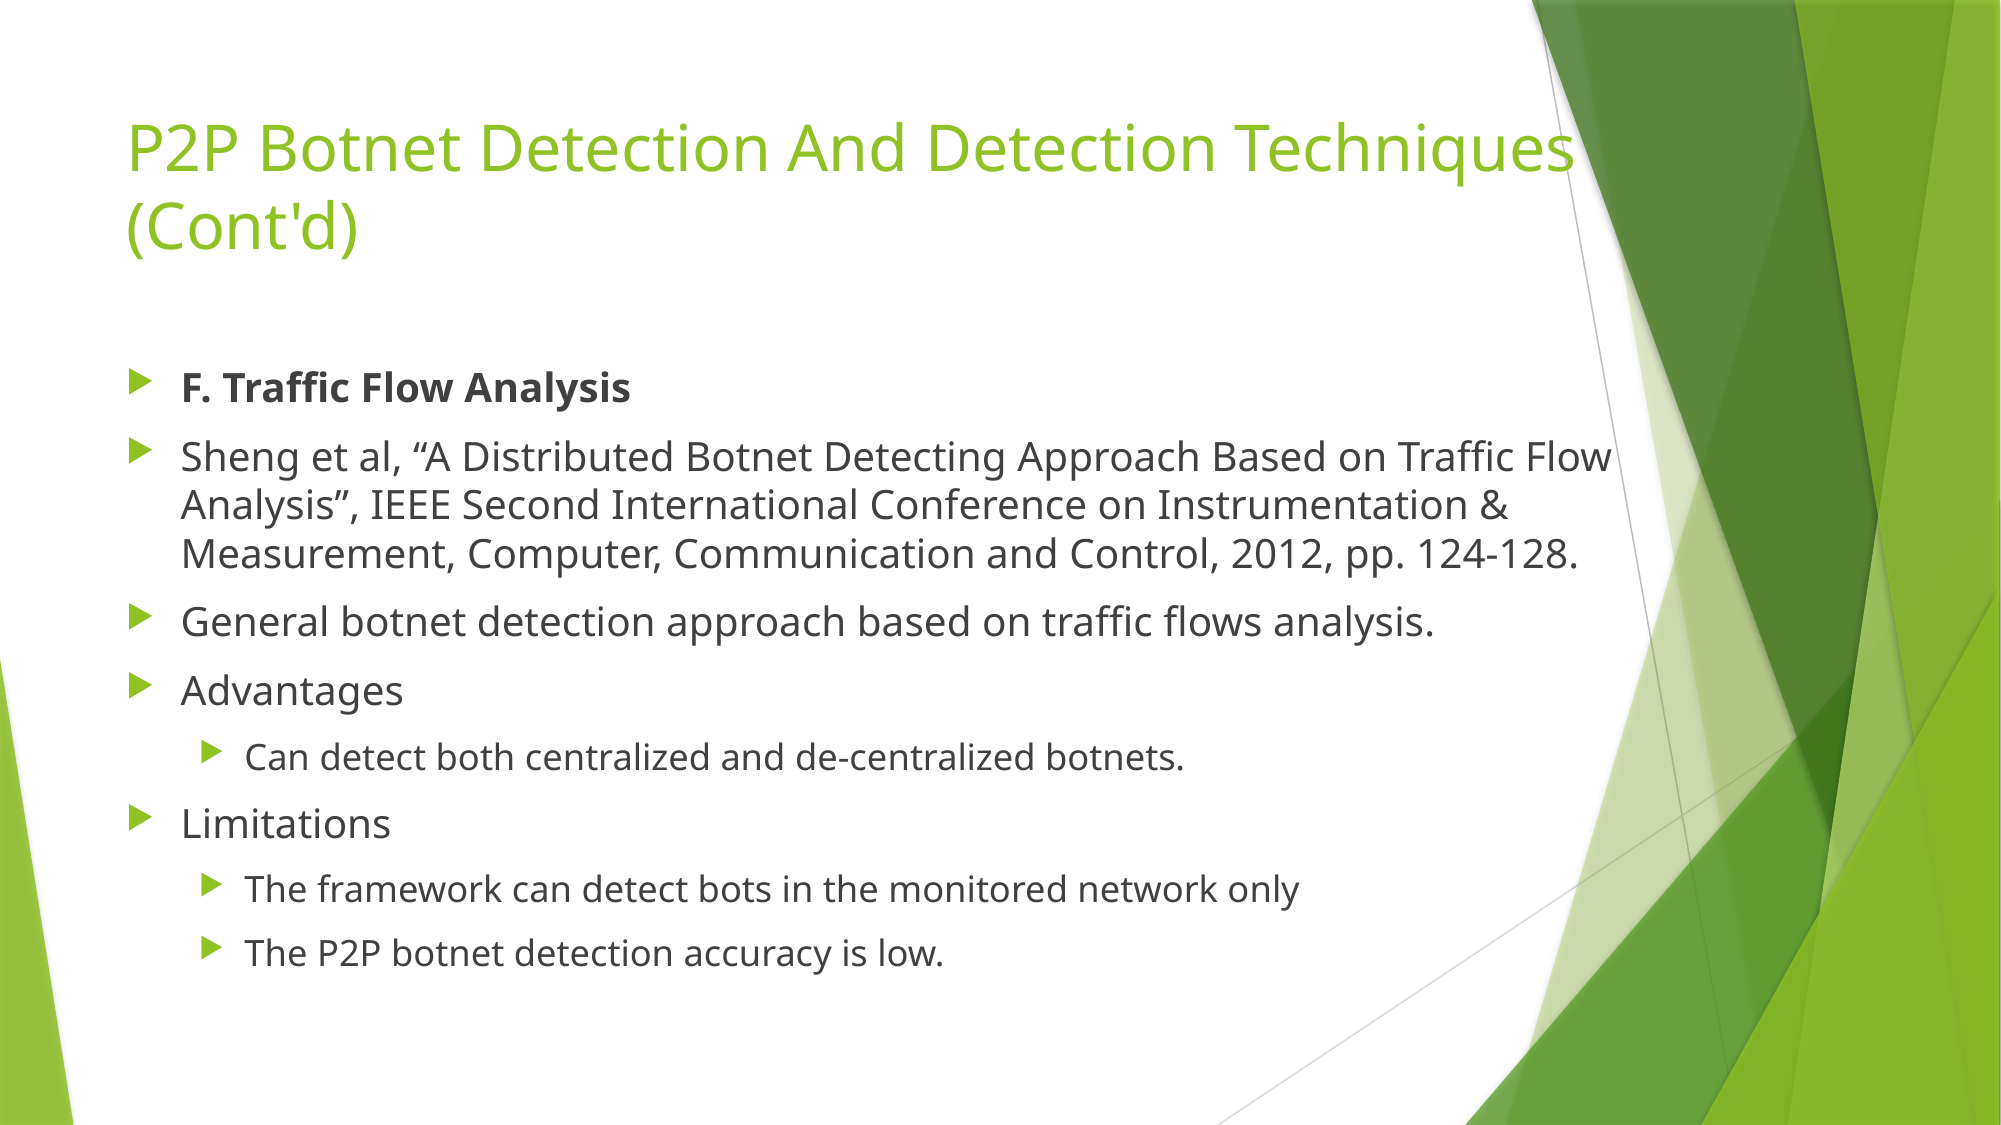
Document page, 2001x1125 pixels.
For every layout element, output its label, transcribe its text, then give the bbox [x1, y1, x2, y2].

list F. Traffic Flow Analysis Sheng et al, “A Distributed Botnet Detecting Approach Based on Traffic Flow Analysis”, IEEE Second International Conference on Instrumentation & Measurement, Computer, Communication and Control, 2012, pp. 124-128. General botnet detection approach based on traffic flows analysis. Advantages Can detect both centralized and de-centralized botnets. Limitations The framework can detect bots in the monitored network only The P2P botnet detection accuracy is low. [111, 354, 1632, 1024]
title P2P Botnet Detection And Detection Techniques (Cont'd) [111, 99, 1606, 317]
